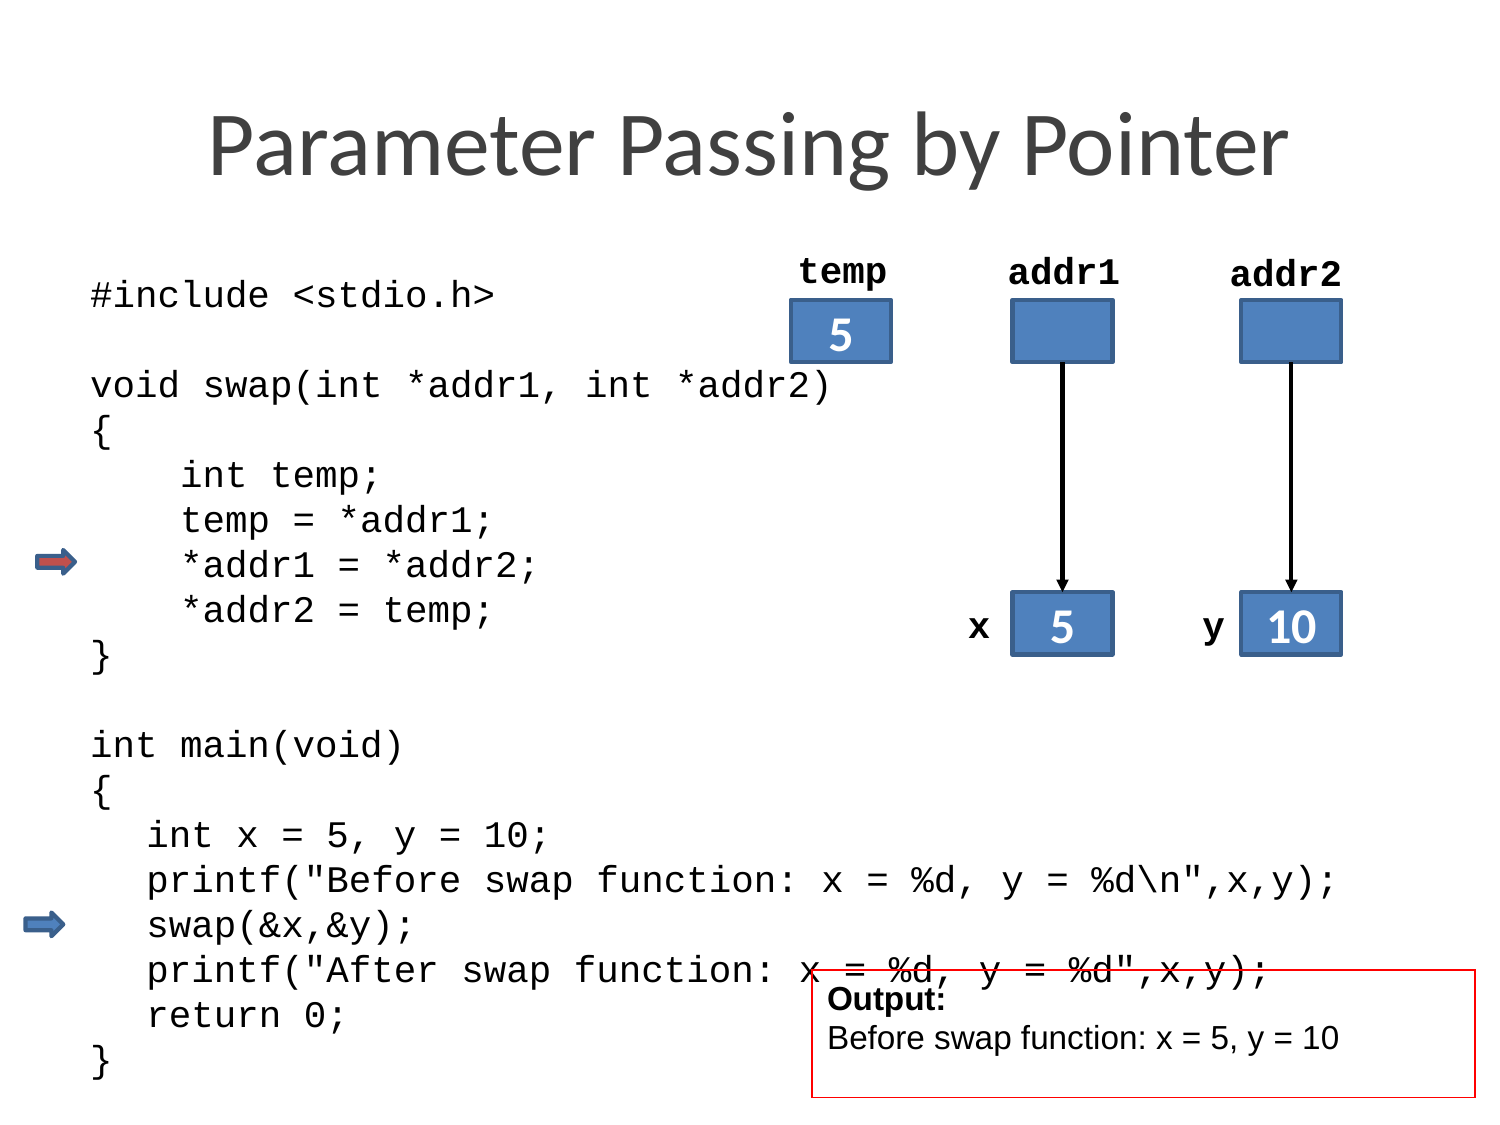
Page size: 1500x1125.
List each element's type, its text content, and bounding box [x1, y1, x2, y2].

list #include <stdio.h> void swap(int *addr1, int *addr2) { int temp; temp = *addr1; *addr1 = *addr2; *addr2 = temp; } int main(void) { int x = 5, y = 10; printf("Before swap function: x = %d, y = %d\n",x,y); swap(&x,&y); printf("After swap function: x = %d, y = %d",x,y); return 0; } [75, 262, 1425, 1005]
text_box addr1 [992, 239, 1147, 299]
text_box 5 [789, 299, 893, 364]
text_box [35, 548, 78, 576]
text_box x [953, 593, 991, 654]
text_box 5 [1010, 590, 1115, 657]
text_box [1239, 302, 1343, 364]
title Parameter Passing by Pointer [75, 45, 1425, 233]
text_box [23, 910, 66, 939]
text_box y [1187, 593, 1225, 654]
text_box [1010, 299, 1115, 364]
text_box Output: Before swap function: x = 5, y = 10 [812, 969, 1475, 1098]
text_box 10 [1239, 590, 1343, 657]
text_box temp [782, 238, 917, 299]
text_box addr2 [1214, 241, 1368, 302]
